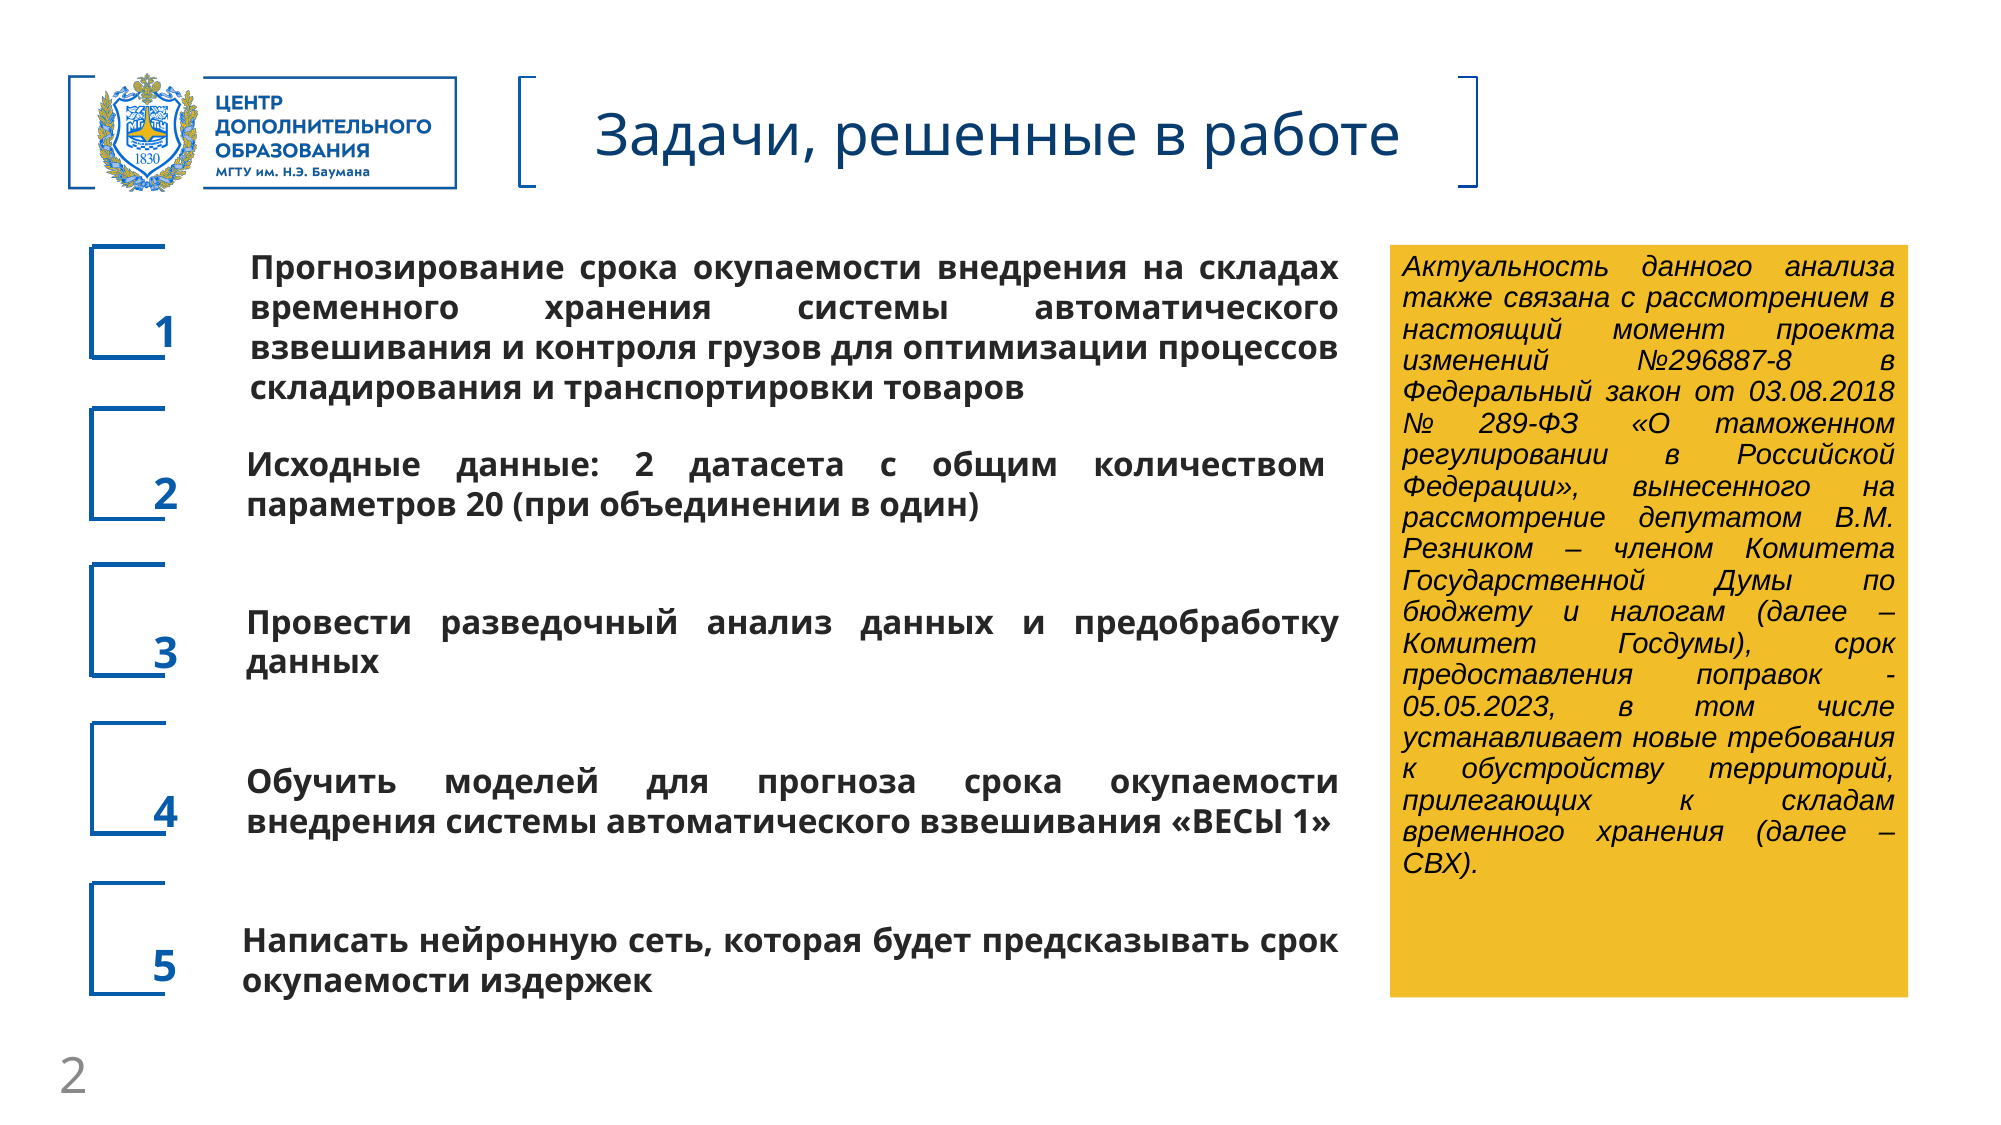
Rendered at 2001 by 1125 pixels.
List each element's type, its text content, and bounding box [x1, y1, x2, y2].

text_box Написать нейронную сеть, которая будет предсказывать срок окупаемости издержек [226, 911, 1356, 1007]
text_box Провести разведочный анализ данных и предобработку данных [231, 593, 1356, 689]
text_box Прогнозирование срока окупаемости внедрения на складах временного хранения системы автоматического взвешивания и контроля грузов для оптимизации процессов складирования и транспортировки товаров [234, 239, 1356, 414]
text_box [91, 246, 166, 360]
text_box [91, 408, 166, 522]
text_box Актуальность данного анализа также связана с рассмотрением в настоящий момент проекта изменений №296887-8 в Федеральный закон от 03.08.2018 № 289-ФЗ «О таможенном регулировании в Российской Федерации», вынесенного на рассмотрение депутатом В.М. Резником – членом Комитета Государственной Думы по бюджету и налогам (далее – Комитет Госдумы), срок предоставления поправок - 05.05.2023, в том числе устанавливает новые требования к обустройству территорий, прилегающих к складам временного хранения (далее – СВХ). [1390, 244, 1909, 998]
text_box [91, 722, 166, 836]
text_box 3 [138, 608, 316, 714]
text_box 1 [138, 287, 316, 393]
text_box 2 [138, 449, 316, 555]
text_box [91, 882, 166, 996]
text_box 4 [138, 767, 316, 873]
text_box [91, 564, 166, 678]
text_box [519, 76, 1478, 187]
text_box Обучить моделей для прогноза срока окупаемости внедрения системы автоматического взвешивания «ВЕСЫ 1» [231, 752, 1356, 848]
slide_number 2 [44, 1055, 139, 1101]
text_box 5 [137, 921, 314, 1027]
text_box Исходные данные: 2 датасета с общим количеством параметров 20 (при объединении в один) [230, 436, 1342, 531]
picture [68, 73, 457, 192]
